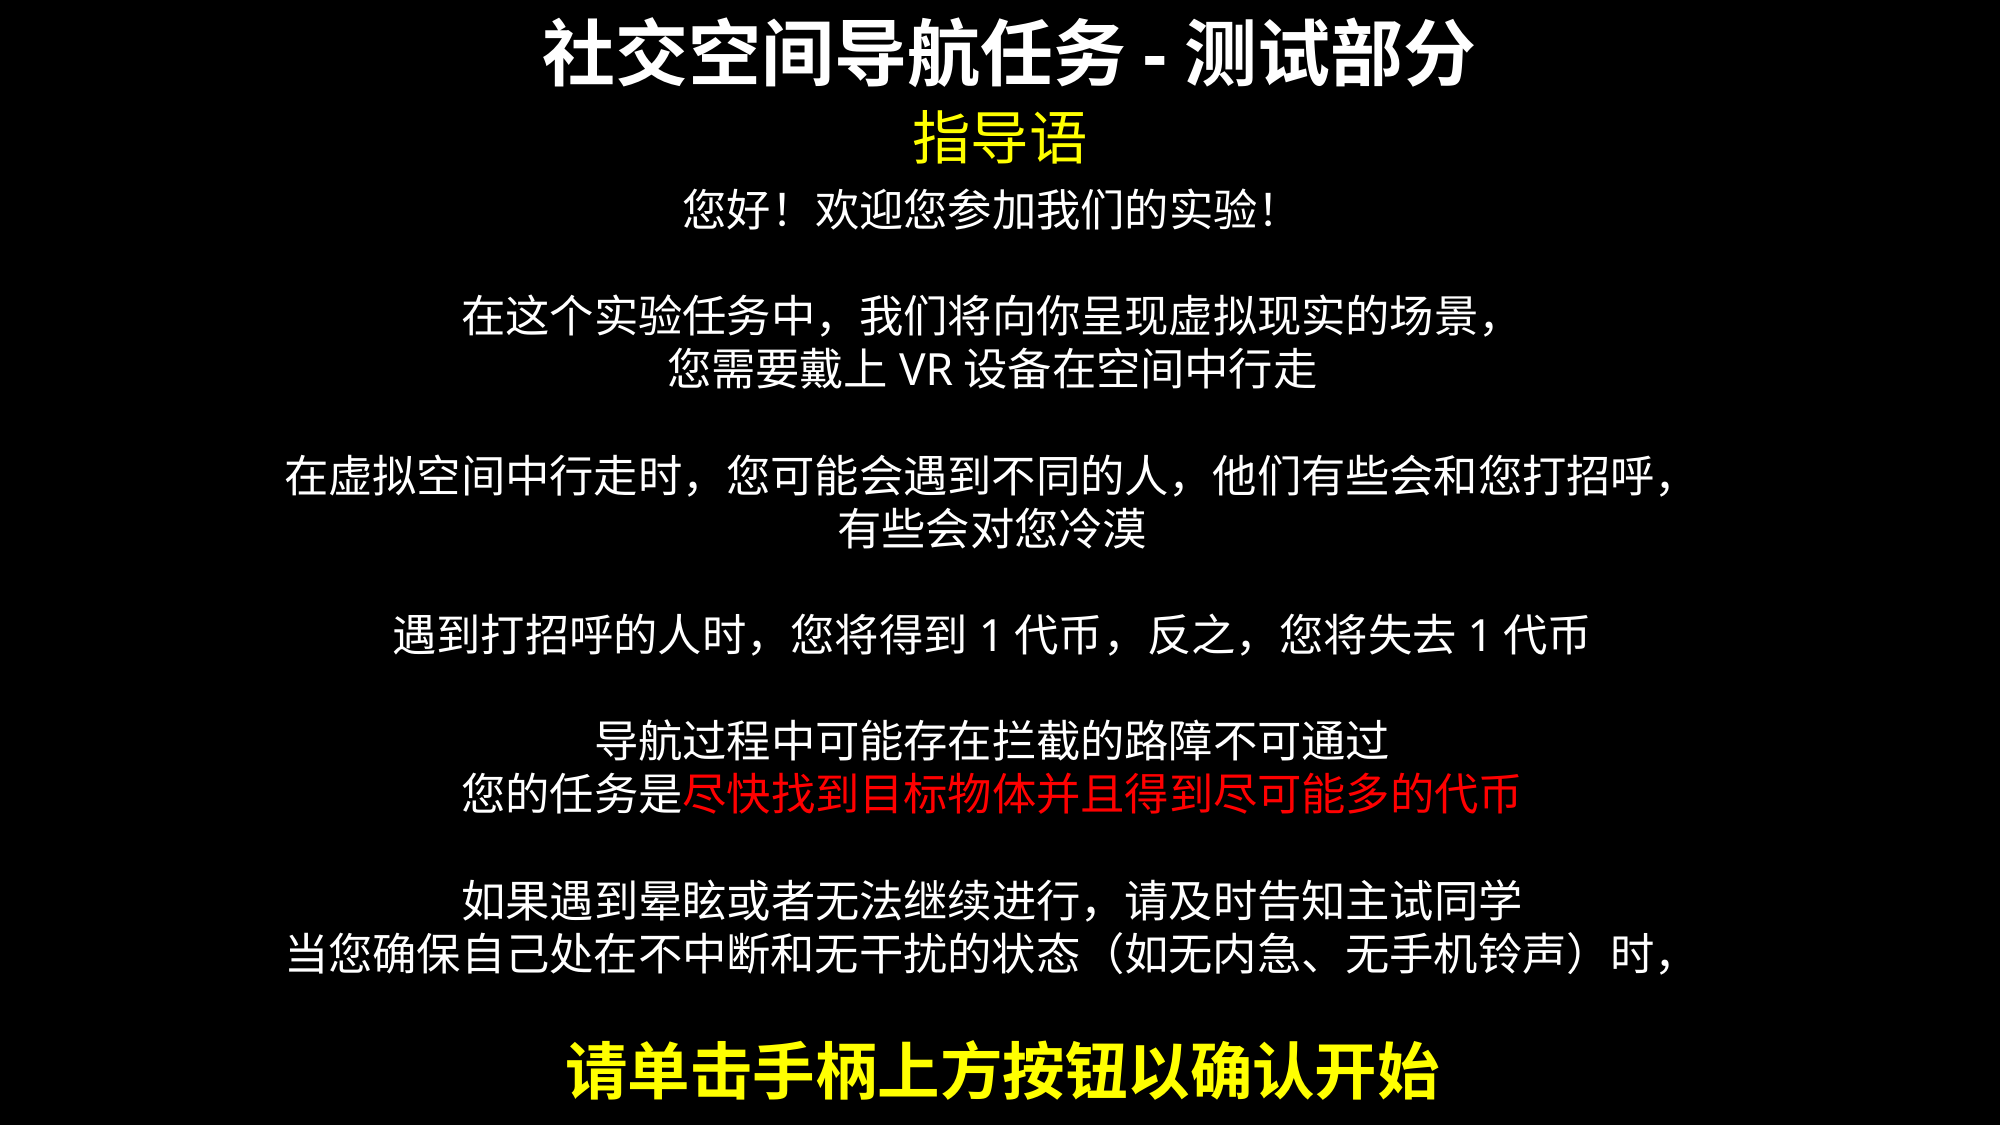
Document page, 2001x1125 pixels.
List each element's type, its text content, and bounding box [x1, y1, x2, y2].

text_box 指导语 [331, 103, 1669, 174]
text_box 您好！欢迎您参加我们的实验！ 在这个实验任务中，我们将向你呈现虚拟现实的场景， 您需要戴上VR设备在空间中行走 在虚拟空间中行走时，您可能会遇到不同的人，他们有些会和您打招呼，有些会对您冷漠 遇到打招呼的人时，您将得到1代币，反之，您将失去1代币 导航过程中可能存在拦截的路障不可通过 您的任务是尽快找到目标物体并且得到尽可能多的代币 如果遇到晕眩或者无法继续进行，请及时告知主试同学 当您确保自己处在不中断和无干扰的状态（如无内急、无手机铃声）时， 请单击手柄上方按钮以确认开始 [250, 174, 1735, 1115]
text_box 社交空间导航任务-测试部分 [284, 0, 1735, 103]
